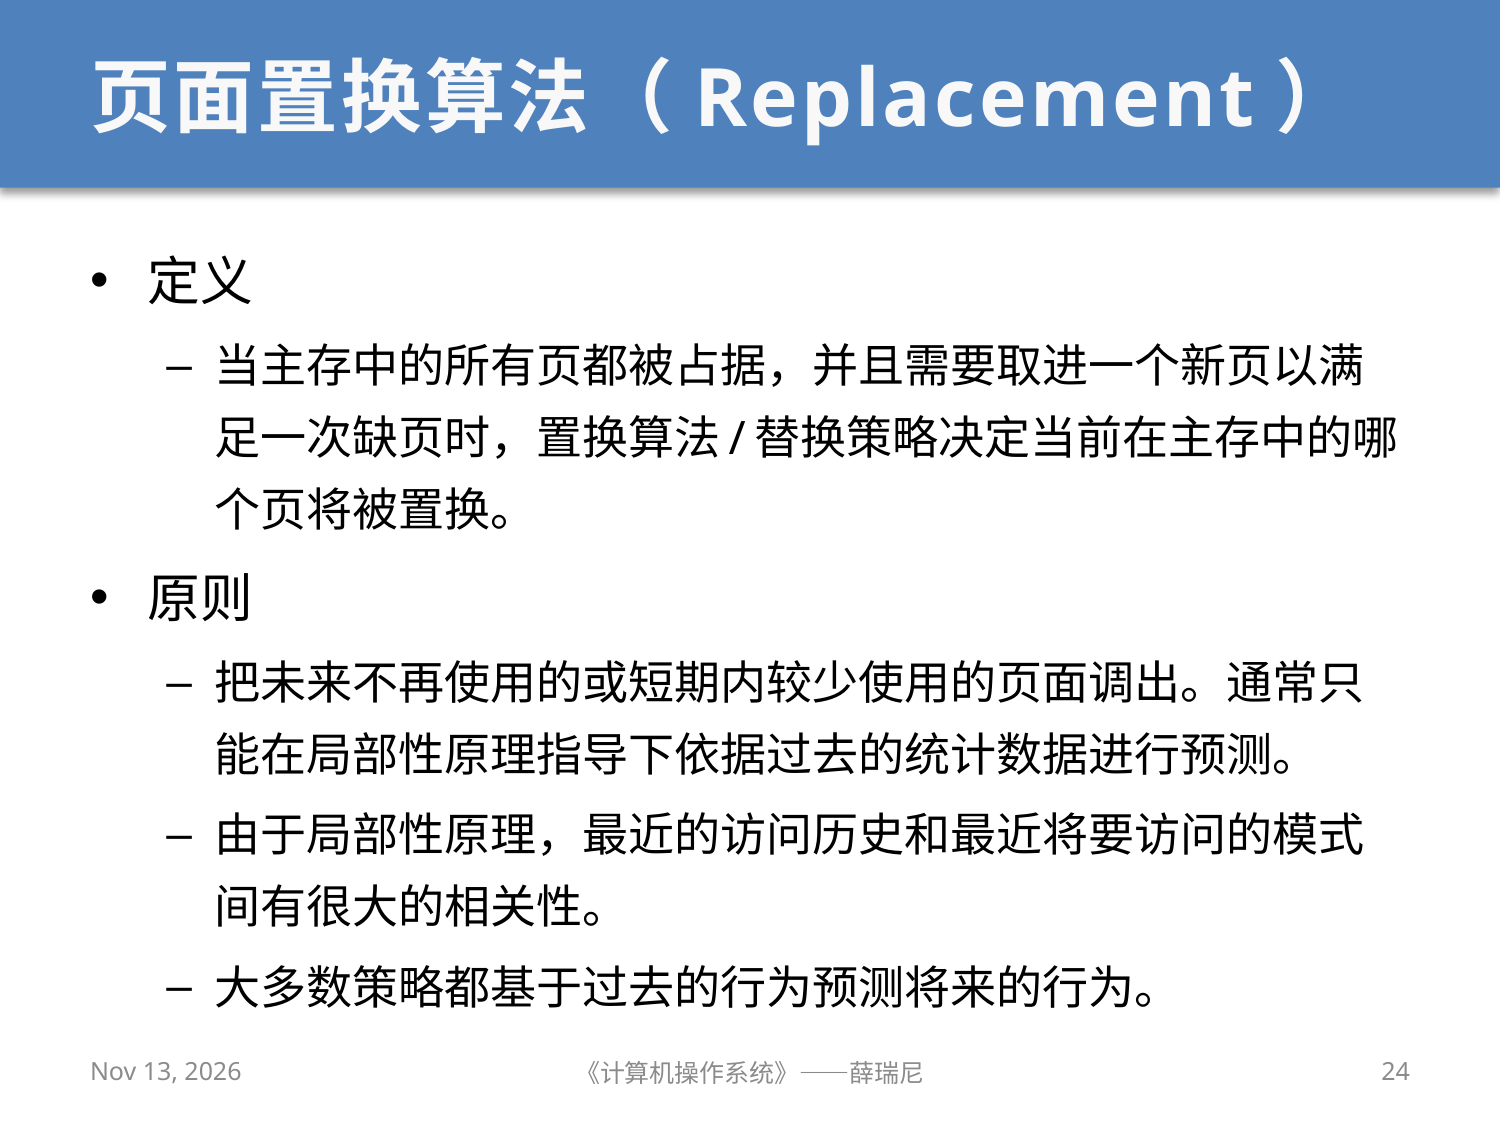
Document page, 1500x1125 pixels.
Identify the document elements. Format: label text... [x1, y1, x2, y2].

slide_number 24 [1074, 1042, 1425, 1103]
footer 《计算机操作系统》——薛瑞尼 [512, 1042, 988, 1103]
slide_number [75, 1042, 425, 1103]
list 定义 当主存中的所有页都被占据，并且需要取进一个新页以满足一次缺页时，置换算法/替换策略决定当前在主存中的哪个页将被置换。 原则 把未来不再使用的或短期内较少使用的页面调出。通常只能在局部性原理指导下依据过去的统计数据进行预测。 由于局部性原理，最近的访问历史和最近将要访问的模式间有很大的相关性。 大多数策略都基于过去的行为预测将来的行为。 [75, 221, 1425, 1021]
title 页面置换算法（Replacement） [75, 0, 1425, 188]
